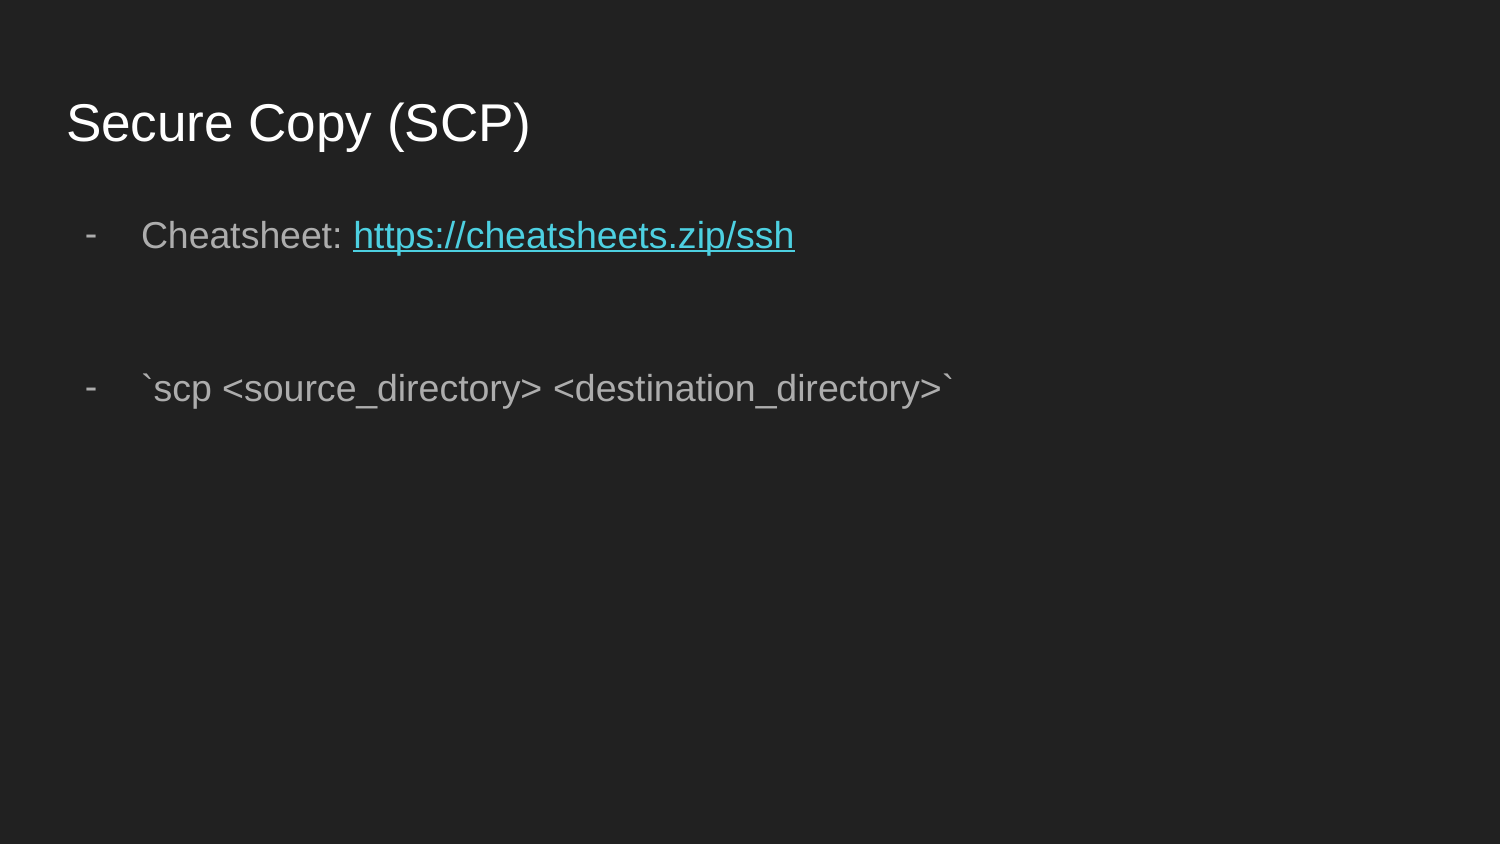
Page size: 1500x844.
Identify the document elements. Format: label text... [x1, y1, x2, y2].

title Secure Copy (SCP) [51, 72, 1449, 167]
list Cheatsheet: https://cheatsheets.zip/ssh `scp <source_directory> <destination_directory>` [51, 189, 1449, 750]
